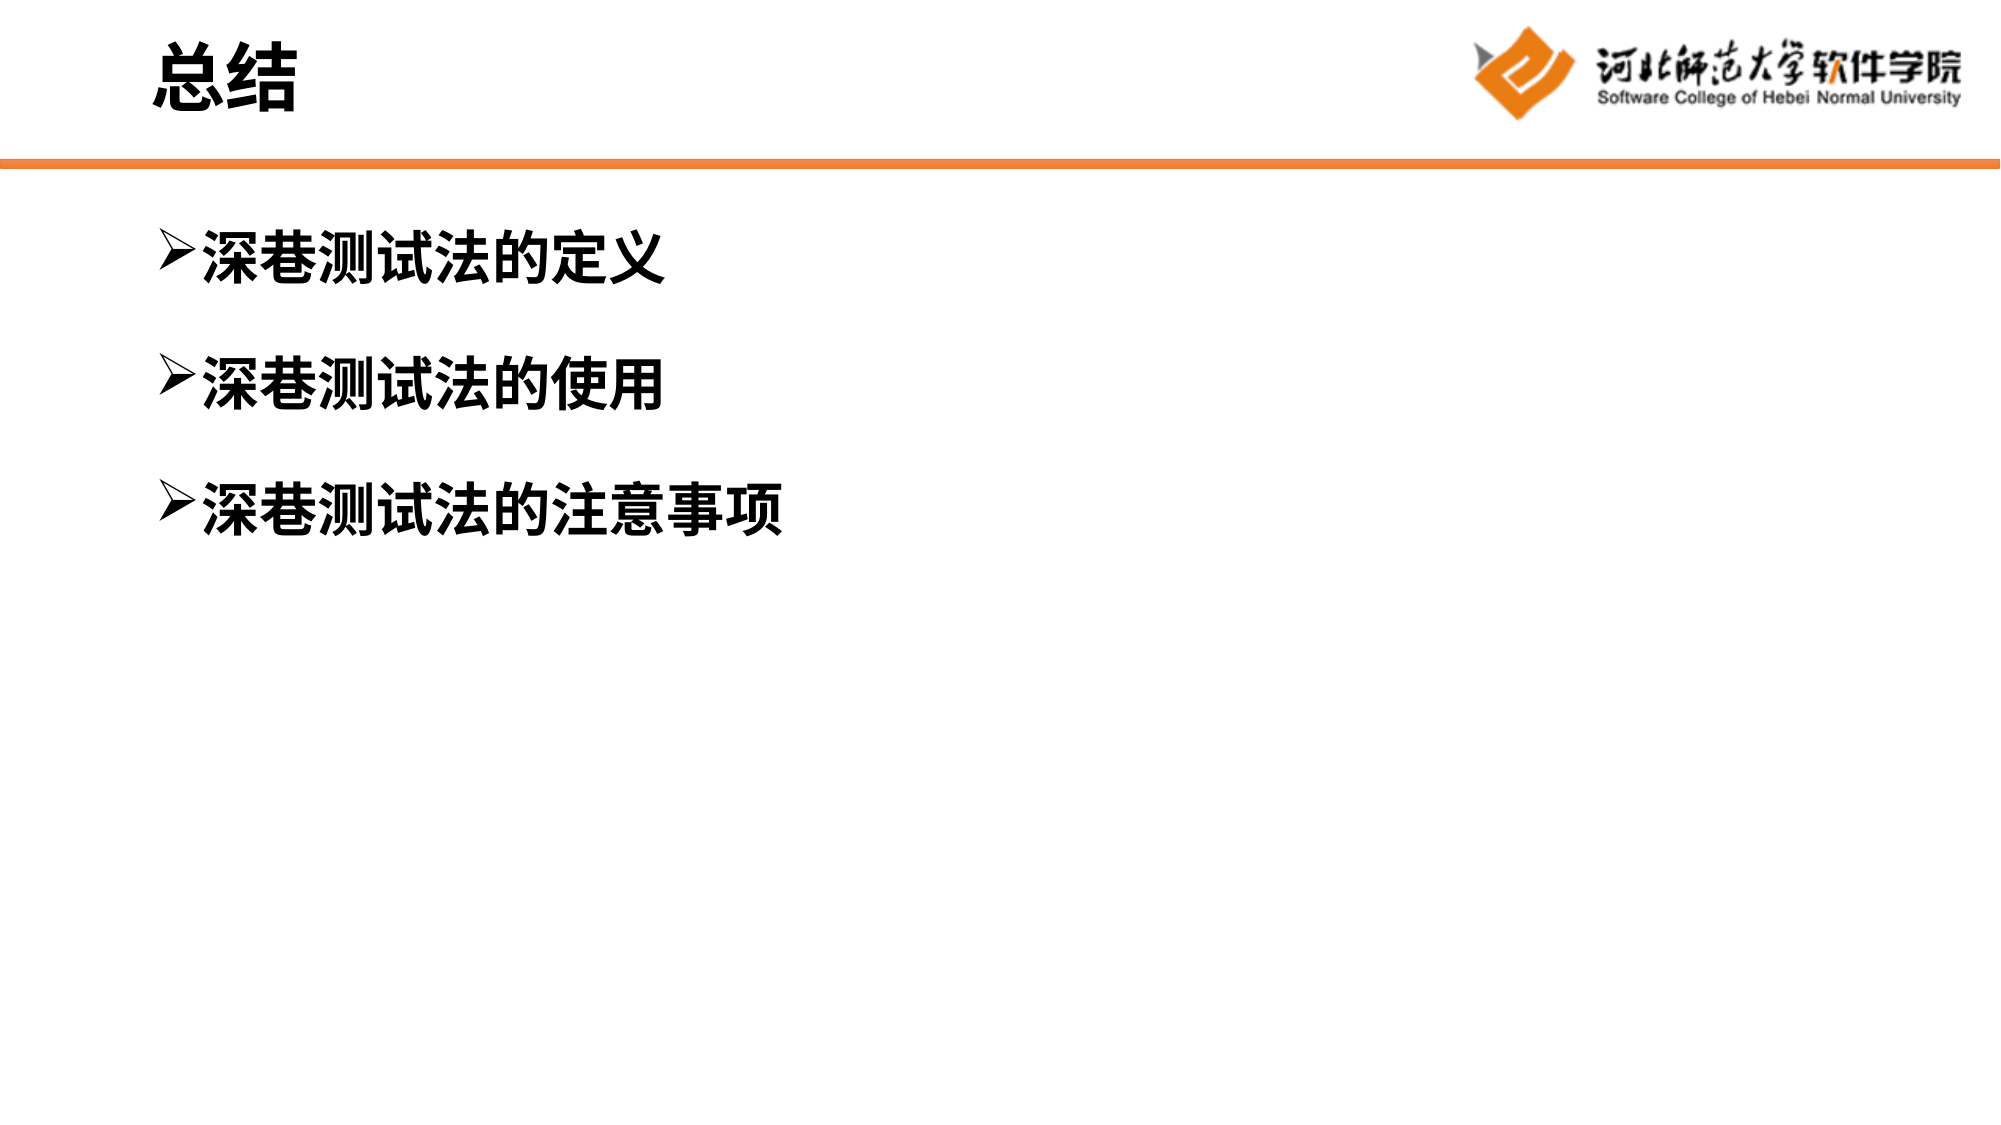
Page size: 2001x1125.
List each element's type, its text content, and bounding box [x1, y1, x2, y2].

list 深巷测试法的定义 深巷测试法的使用 深巷测试法的注意事项 [139, 178, 1865, 988]
picture [1861, 18, 1988, 126]
title 总结 [135, 8, 1861, 155]
